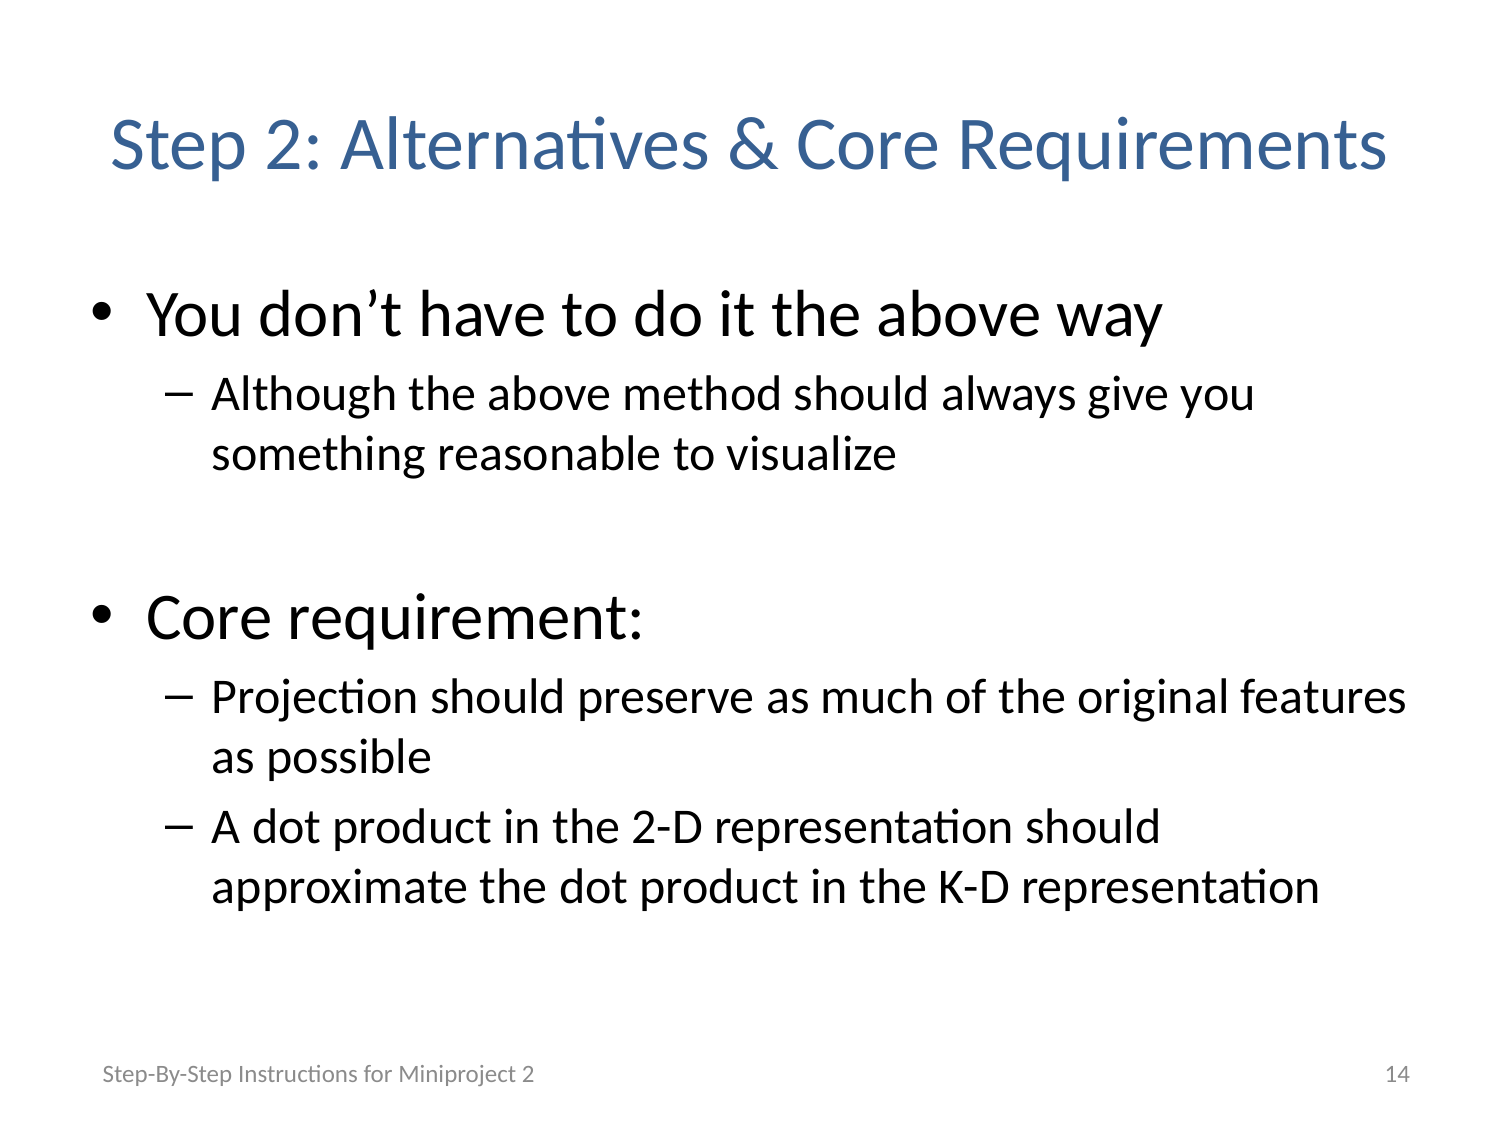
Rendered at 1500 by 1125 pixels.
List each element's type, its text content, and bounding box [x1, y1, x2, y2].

list You don’t have to do it the above way Although the above method should always give you something reasonable to visualize Core requirement: Projection should preserve as much of the original features as possible A dot product in the 2-D representation should approximate the dot product in the K-D representation [75, 262, 1425, 1005]
slide_number 14 [1074, 1042, 1425, 1103]
footer Step-By-Step Instructions for Miniproject 2 [75, 1042, 564, 1103]
title Step 2: Alternatives & Core Requirements [75, 45, 1425, 233]
